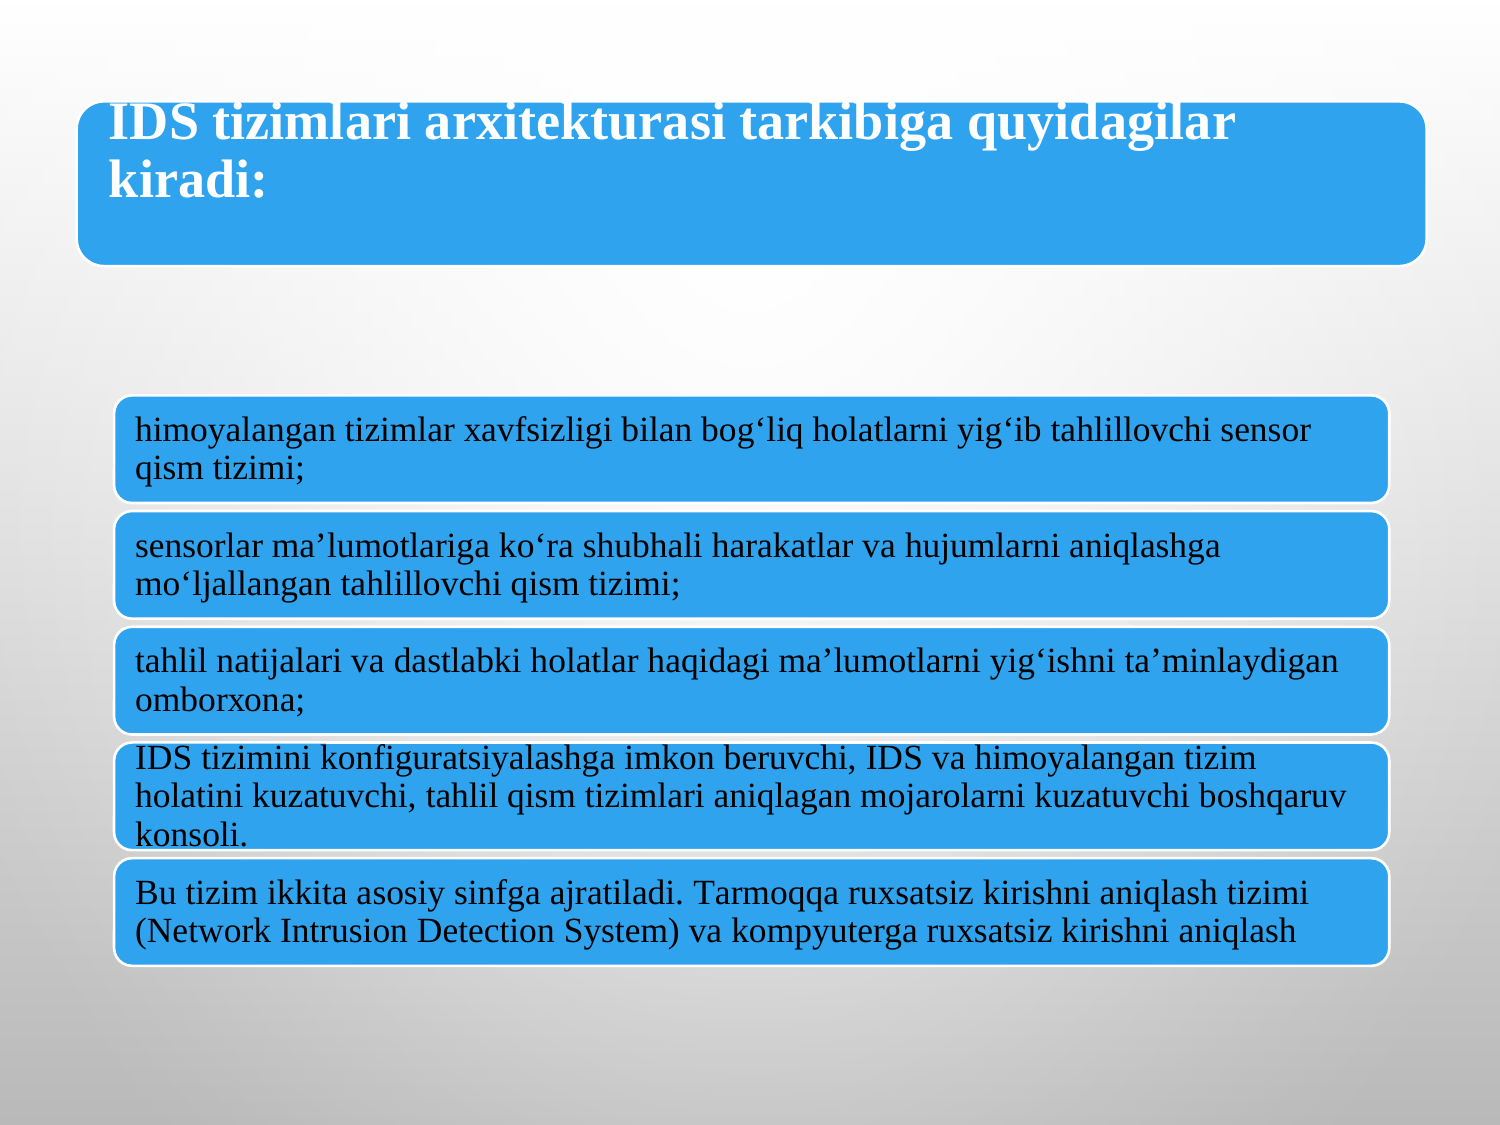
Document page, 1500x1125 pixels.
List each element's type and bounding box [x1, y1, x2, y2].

picture [0, 0, 1500, 1125]
text_box [76, 89, 1427, 278]
list [113, 326, 1390, 1036]
